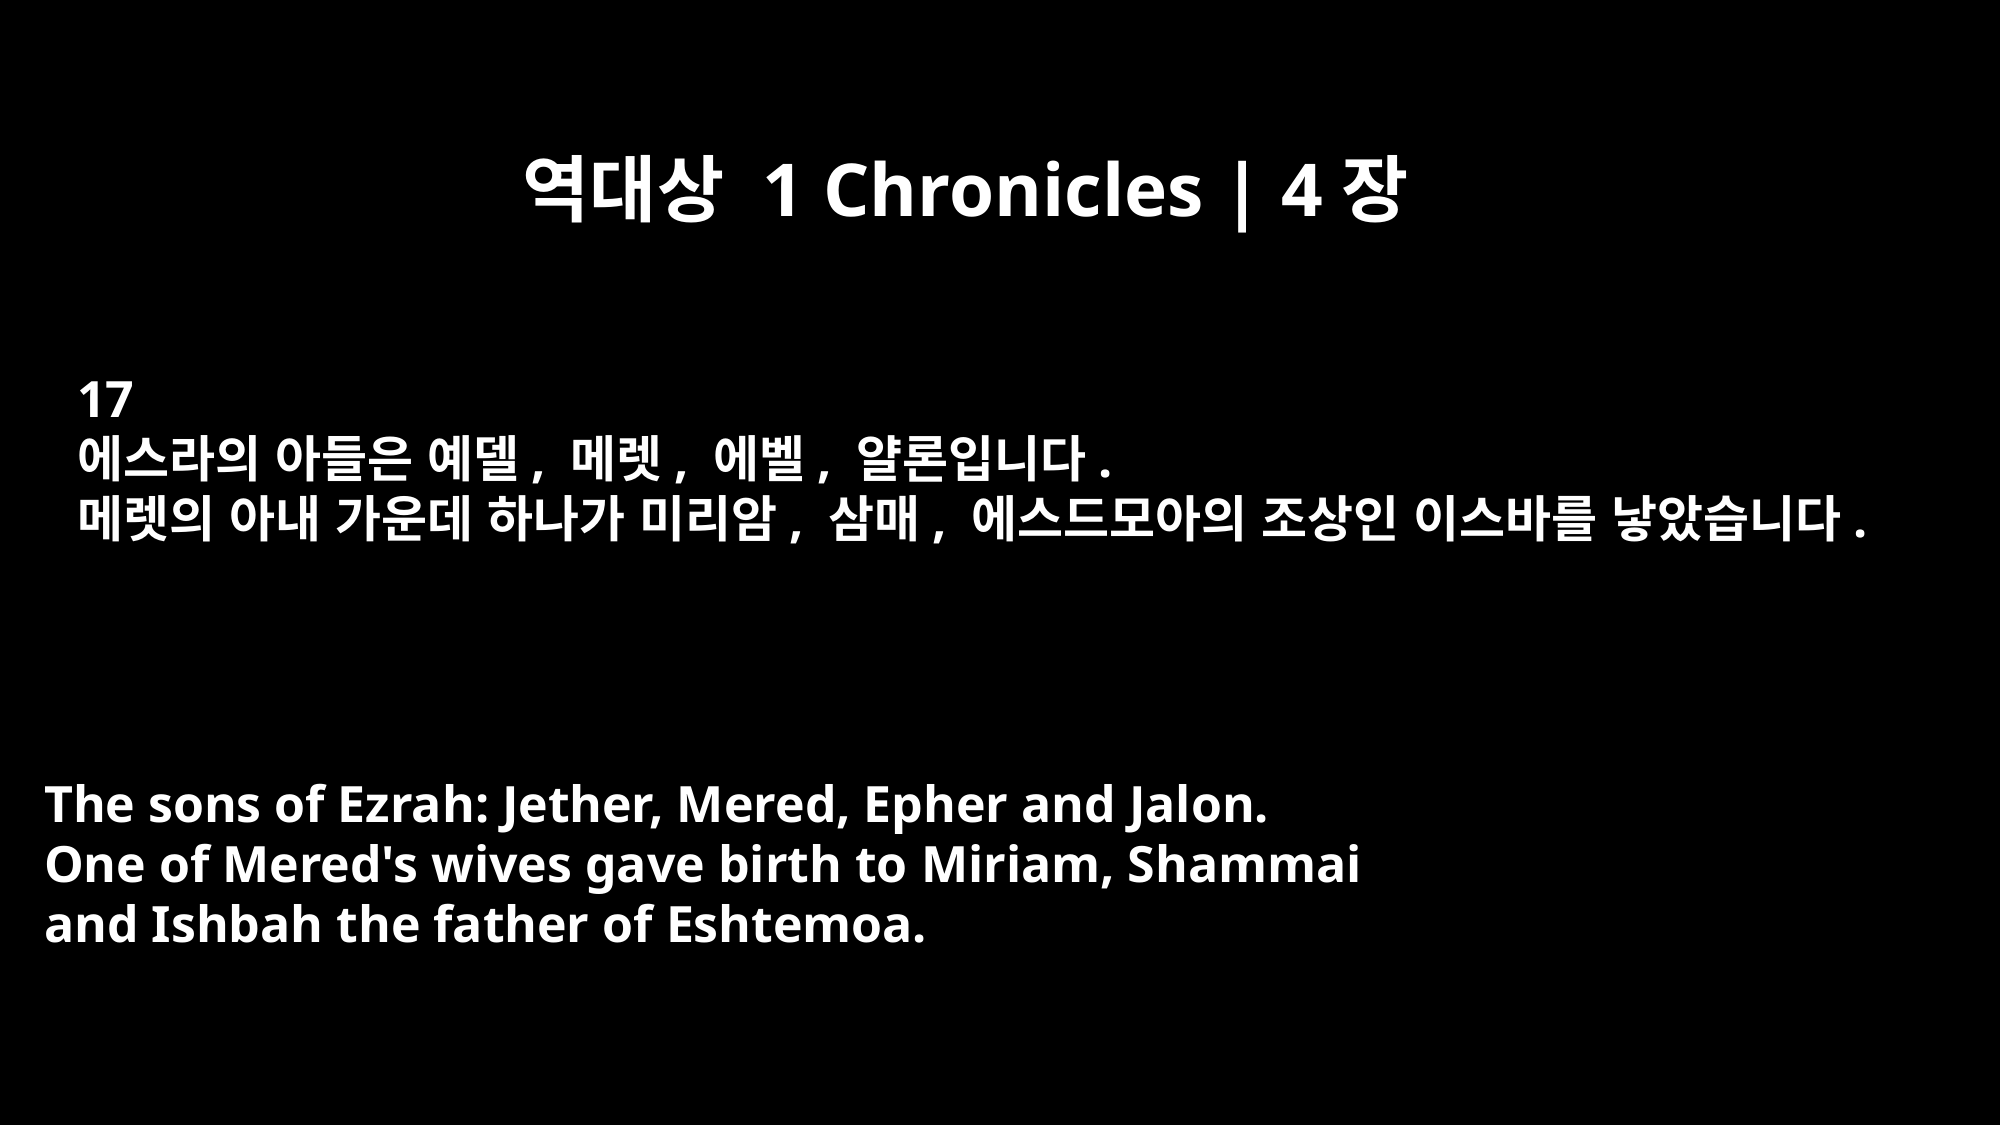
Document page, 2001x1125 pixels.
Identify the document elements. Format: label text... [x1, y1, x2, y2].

text_box The sons of Ezrah: Jether, Mered, Epher and Jalon. One of Mered's wives gave birth to Miriam, Shammai and Ishbah the father of Eshtemoa. [29, 764, 1378, 960]
text_box 역대상 1 Chronicles | 4장 [507, 136, 1424, 239]
text_box 17 에스라의 아들은 예델, 메렛, 에벨, 얄론입니다. 메렛의 아내 가운데 하나가 미리암, 삼매, 에스드모아의 조상인 이스바를 낳았습니다. [62, 359, 1883, 555]
